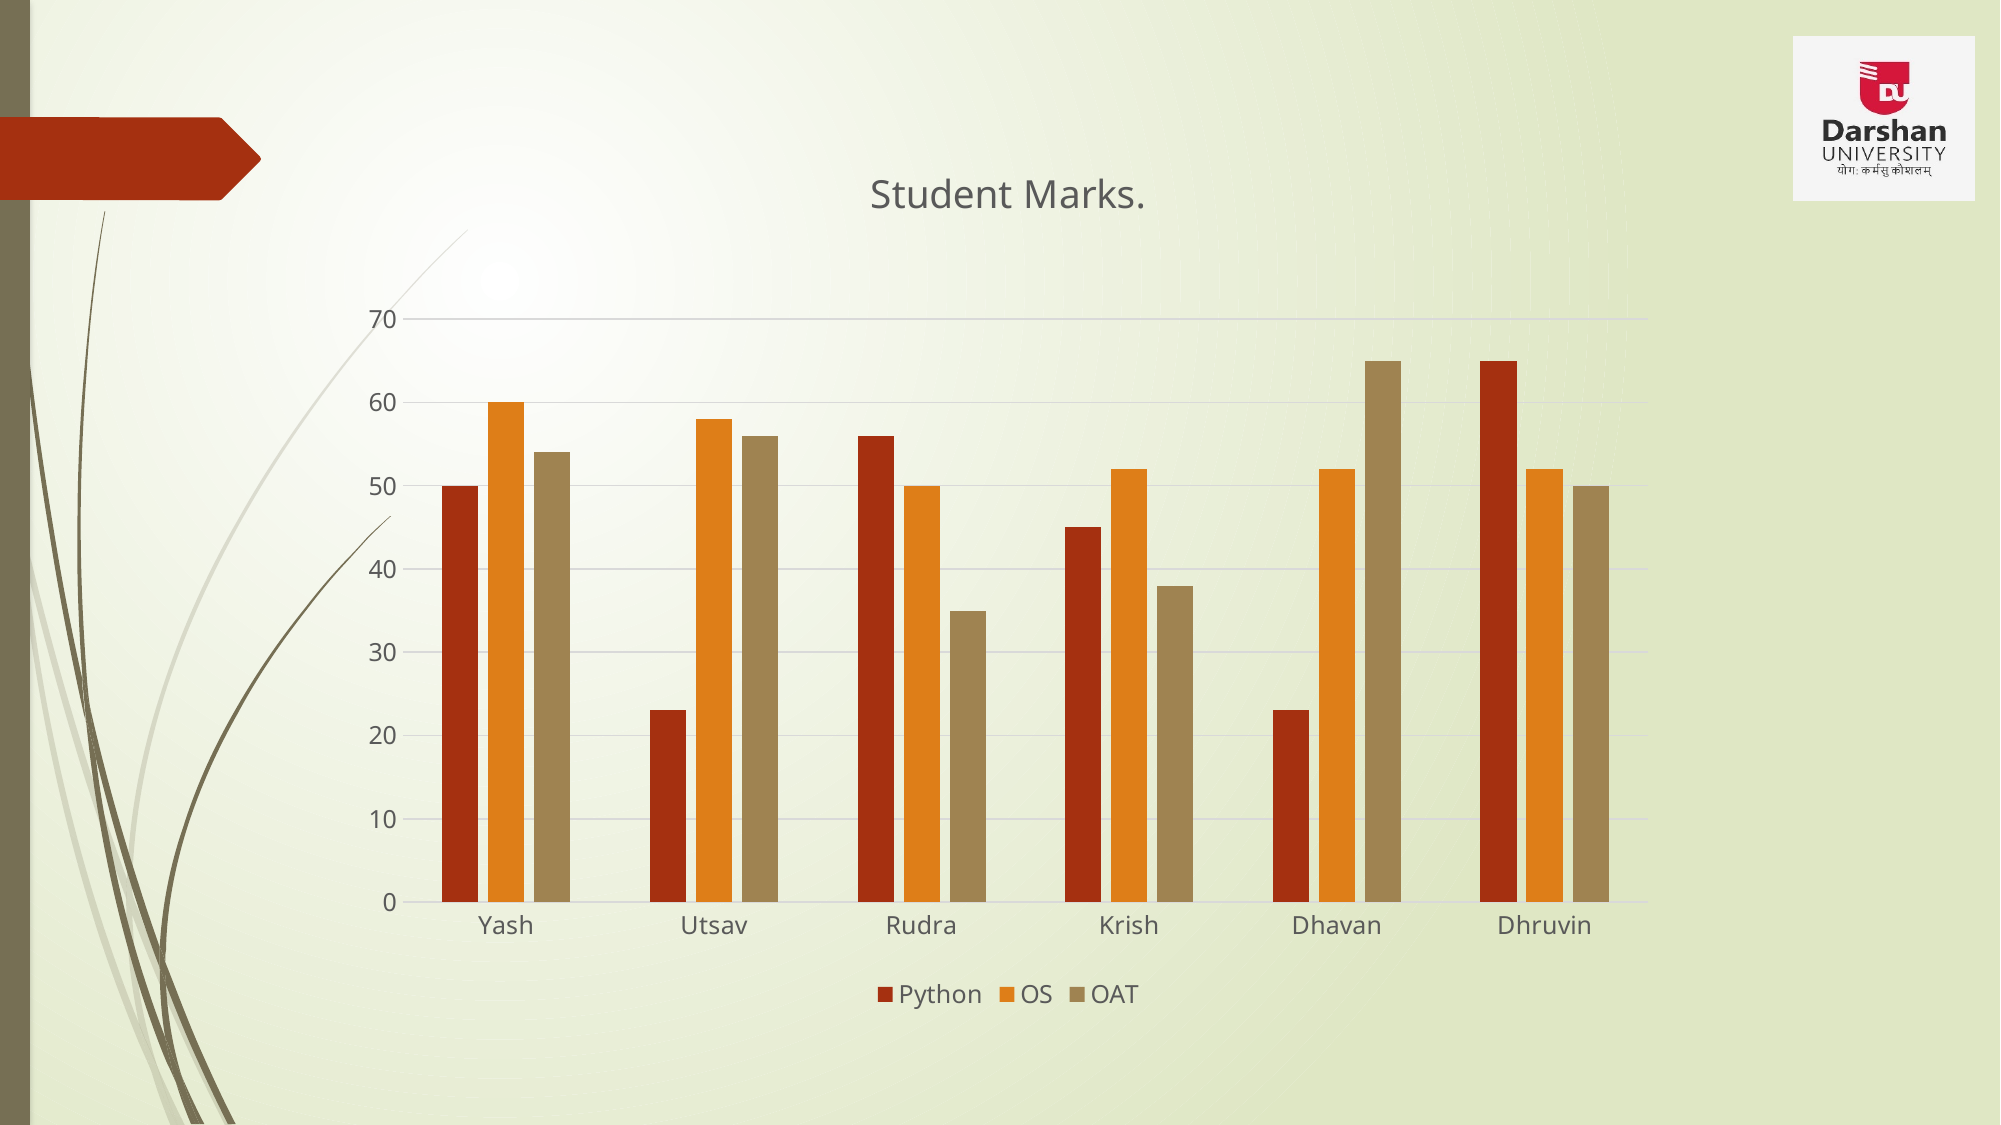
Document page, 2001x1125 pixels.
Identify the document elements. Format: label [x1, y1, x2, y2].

picture [1793, 36, 1975, 201]
chart [341, 128, 1676, 1018]
